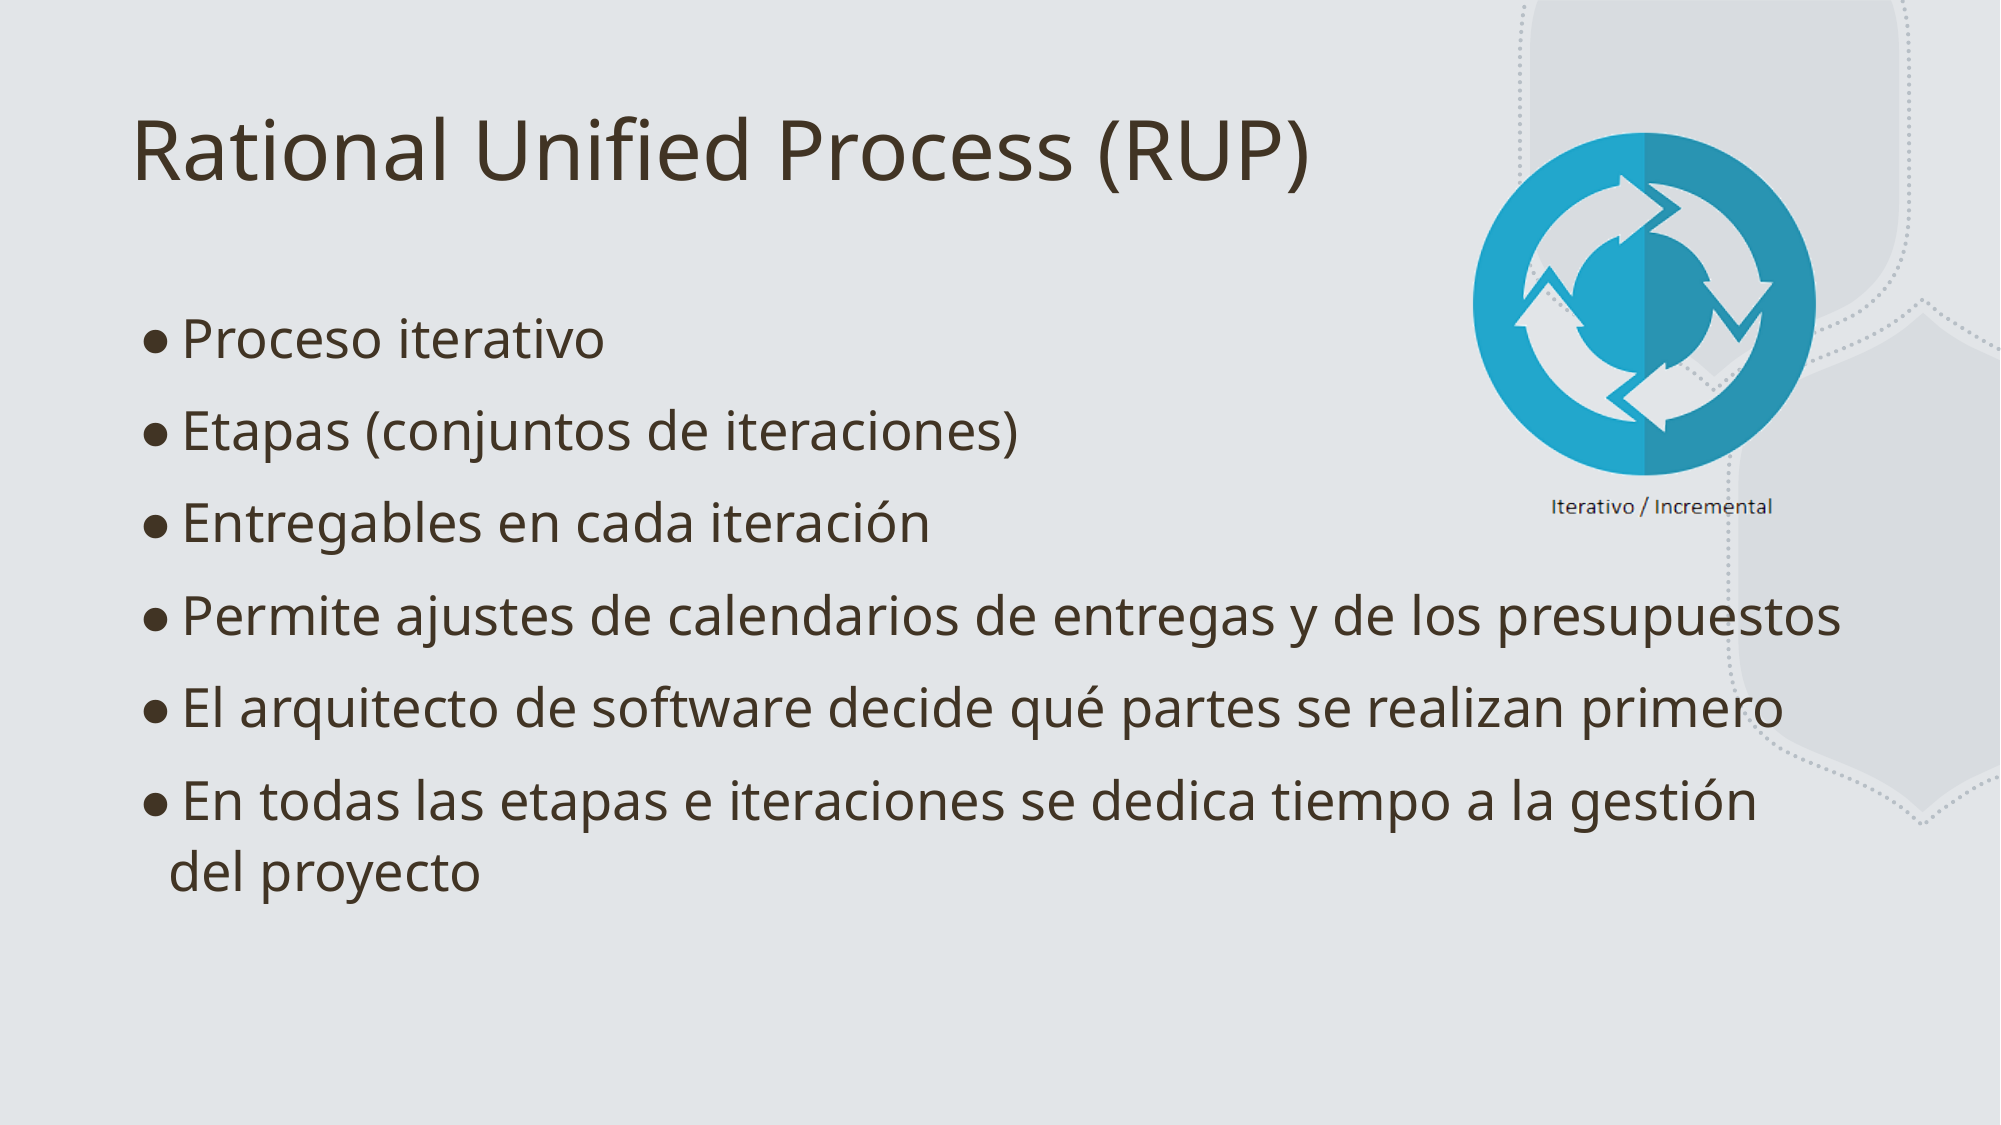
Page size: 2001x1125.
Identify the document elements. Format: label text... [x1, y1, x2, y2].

title Rational Unified Process (RUP) [115, 70, 1861, 224]
picture [1233, 93, 2000, 662]
list Proceso iterativo Etapas (conjuntos de iteraciones) Entregables en cada iteración Permite ajustes de calendarios de entregas y de los presupuestos El arquitecto de software decide qué partes se realizan primero En todas las etapas e iteraciones se dedica tiempo a la gestión del proyecto [115, 289, 1861, 1032]
